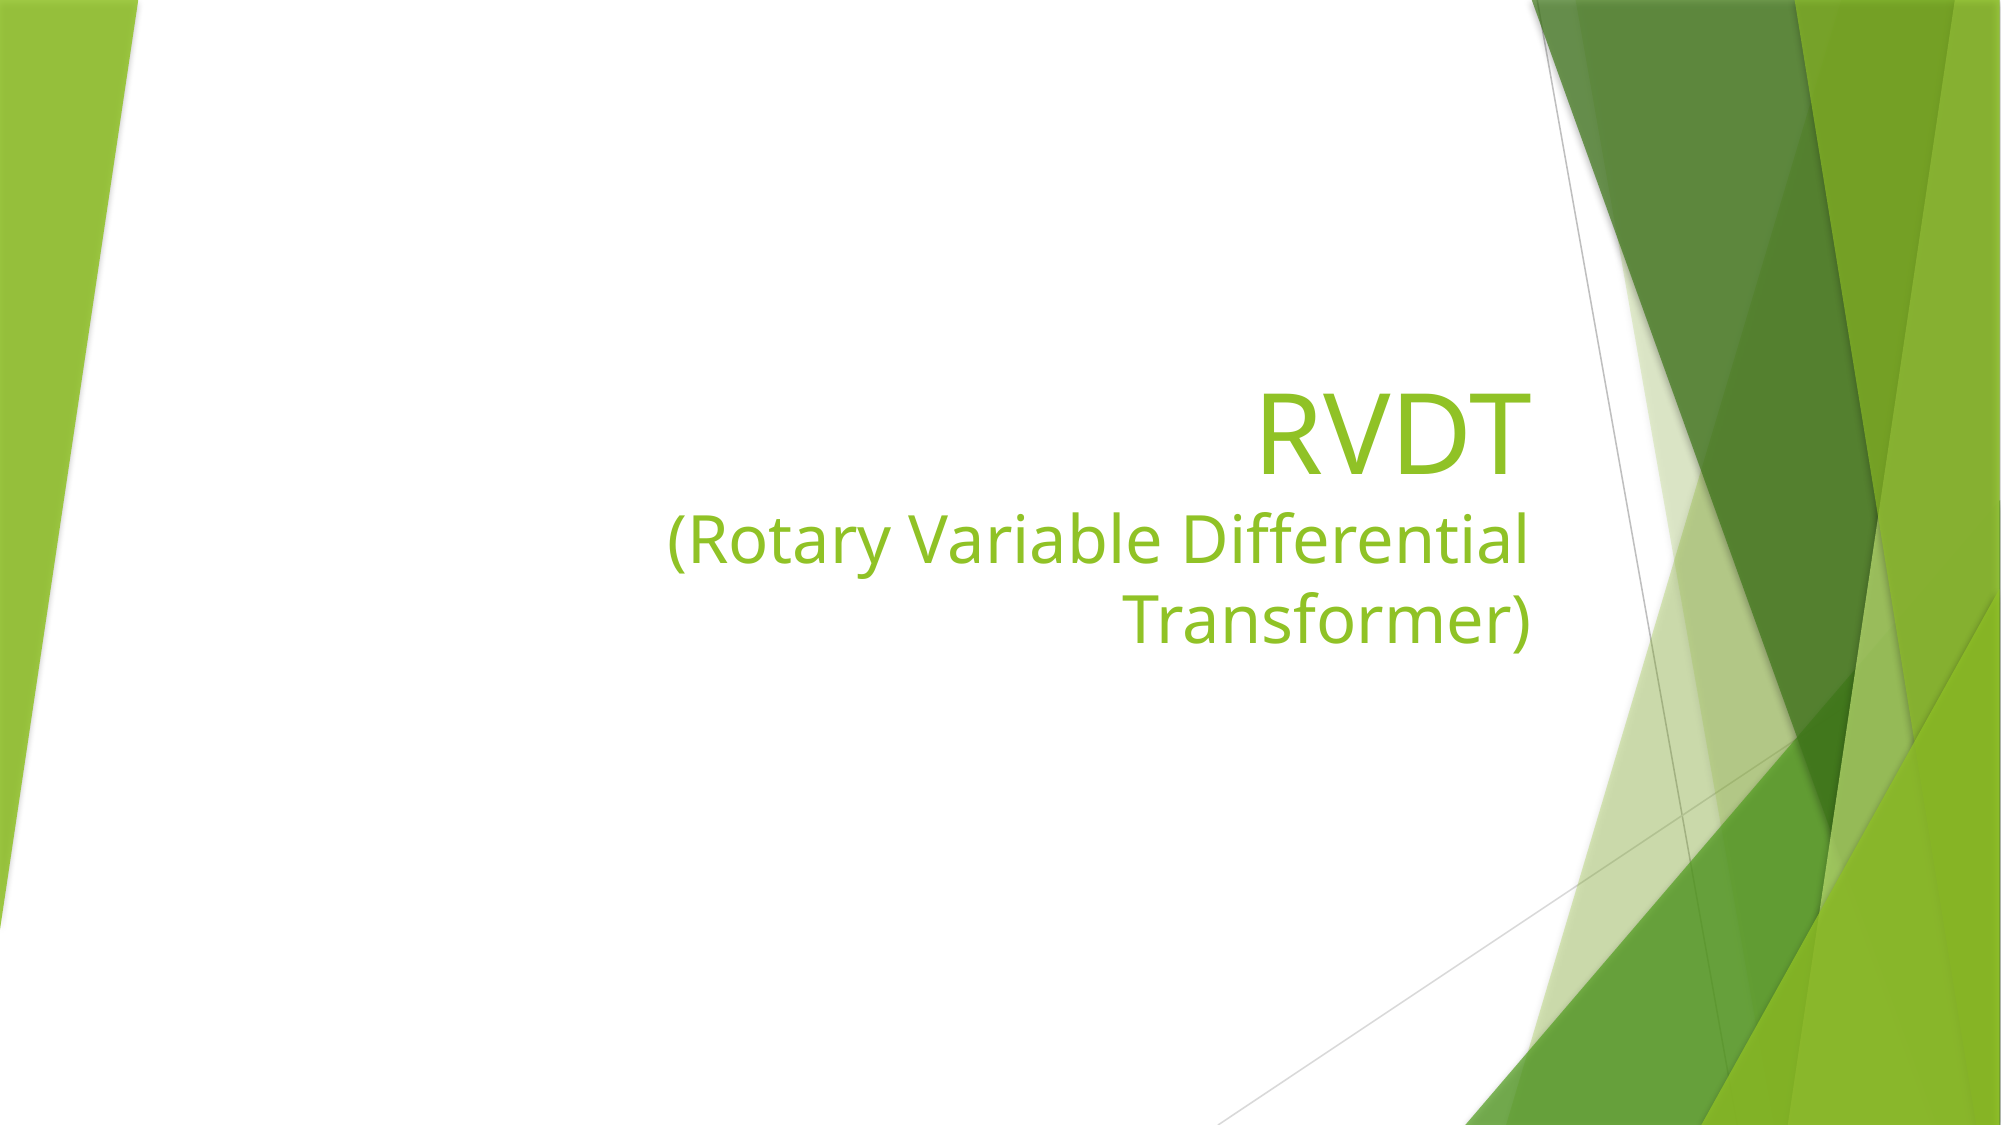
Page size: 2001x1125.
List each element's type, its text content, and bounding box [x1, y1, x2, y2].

title RVDT (Rotary Variable Differential Transformer) [247, 394, 1548, 665]
